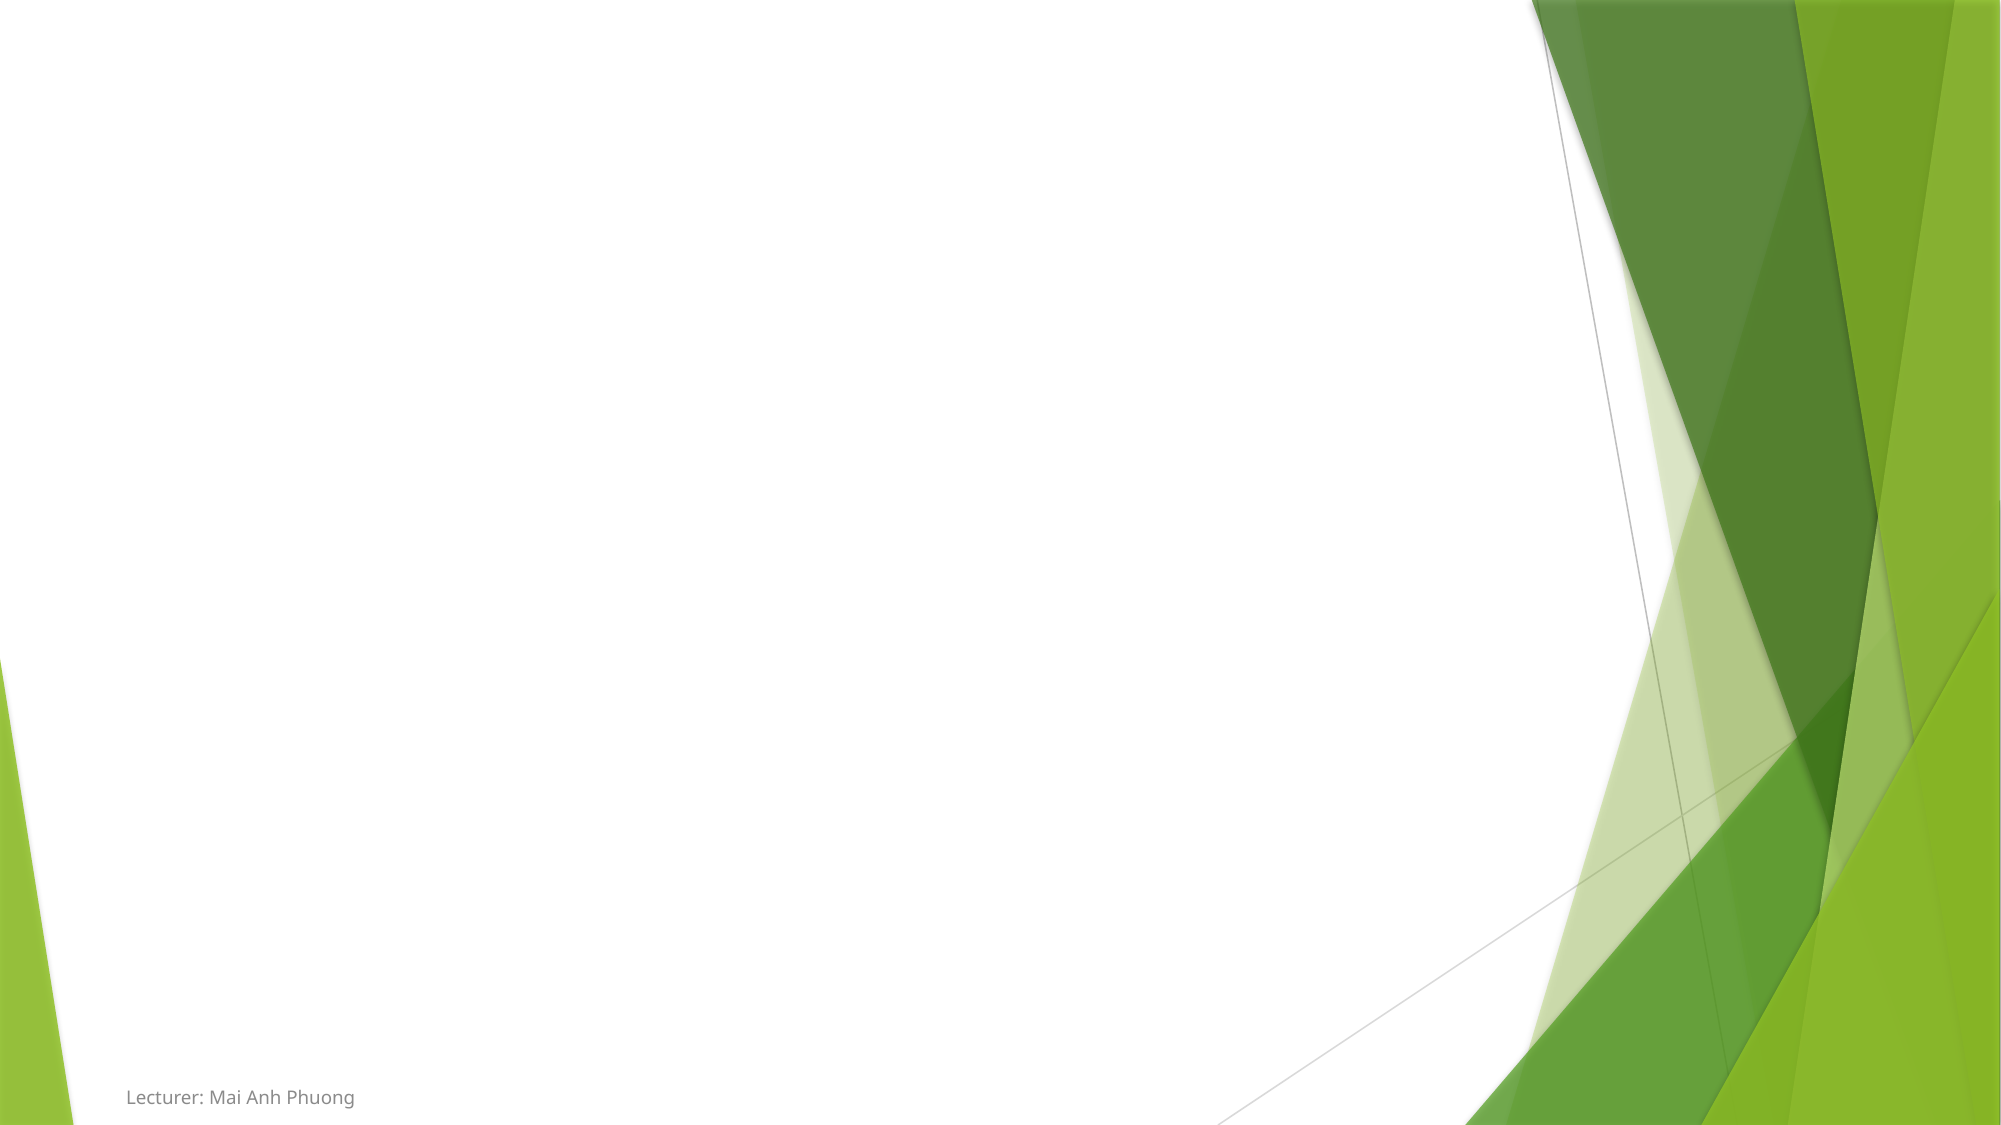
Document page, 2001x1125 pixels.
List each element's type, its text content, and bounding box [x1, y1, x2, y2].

footer Lecturer: Mai Anh Phuong [111, 1066, 1145, 1125]
